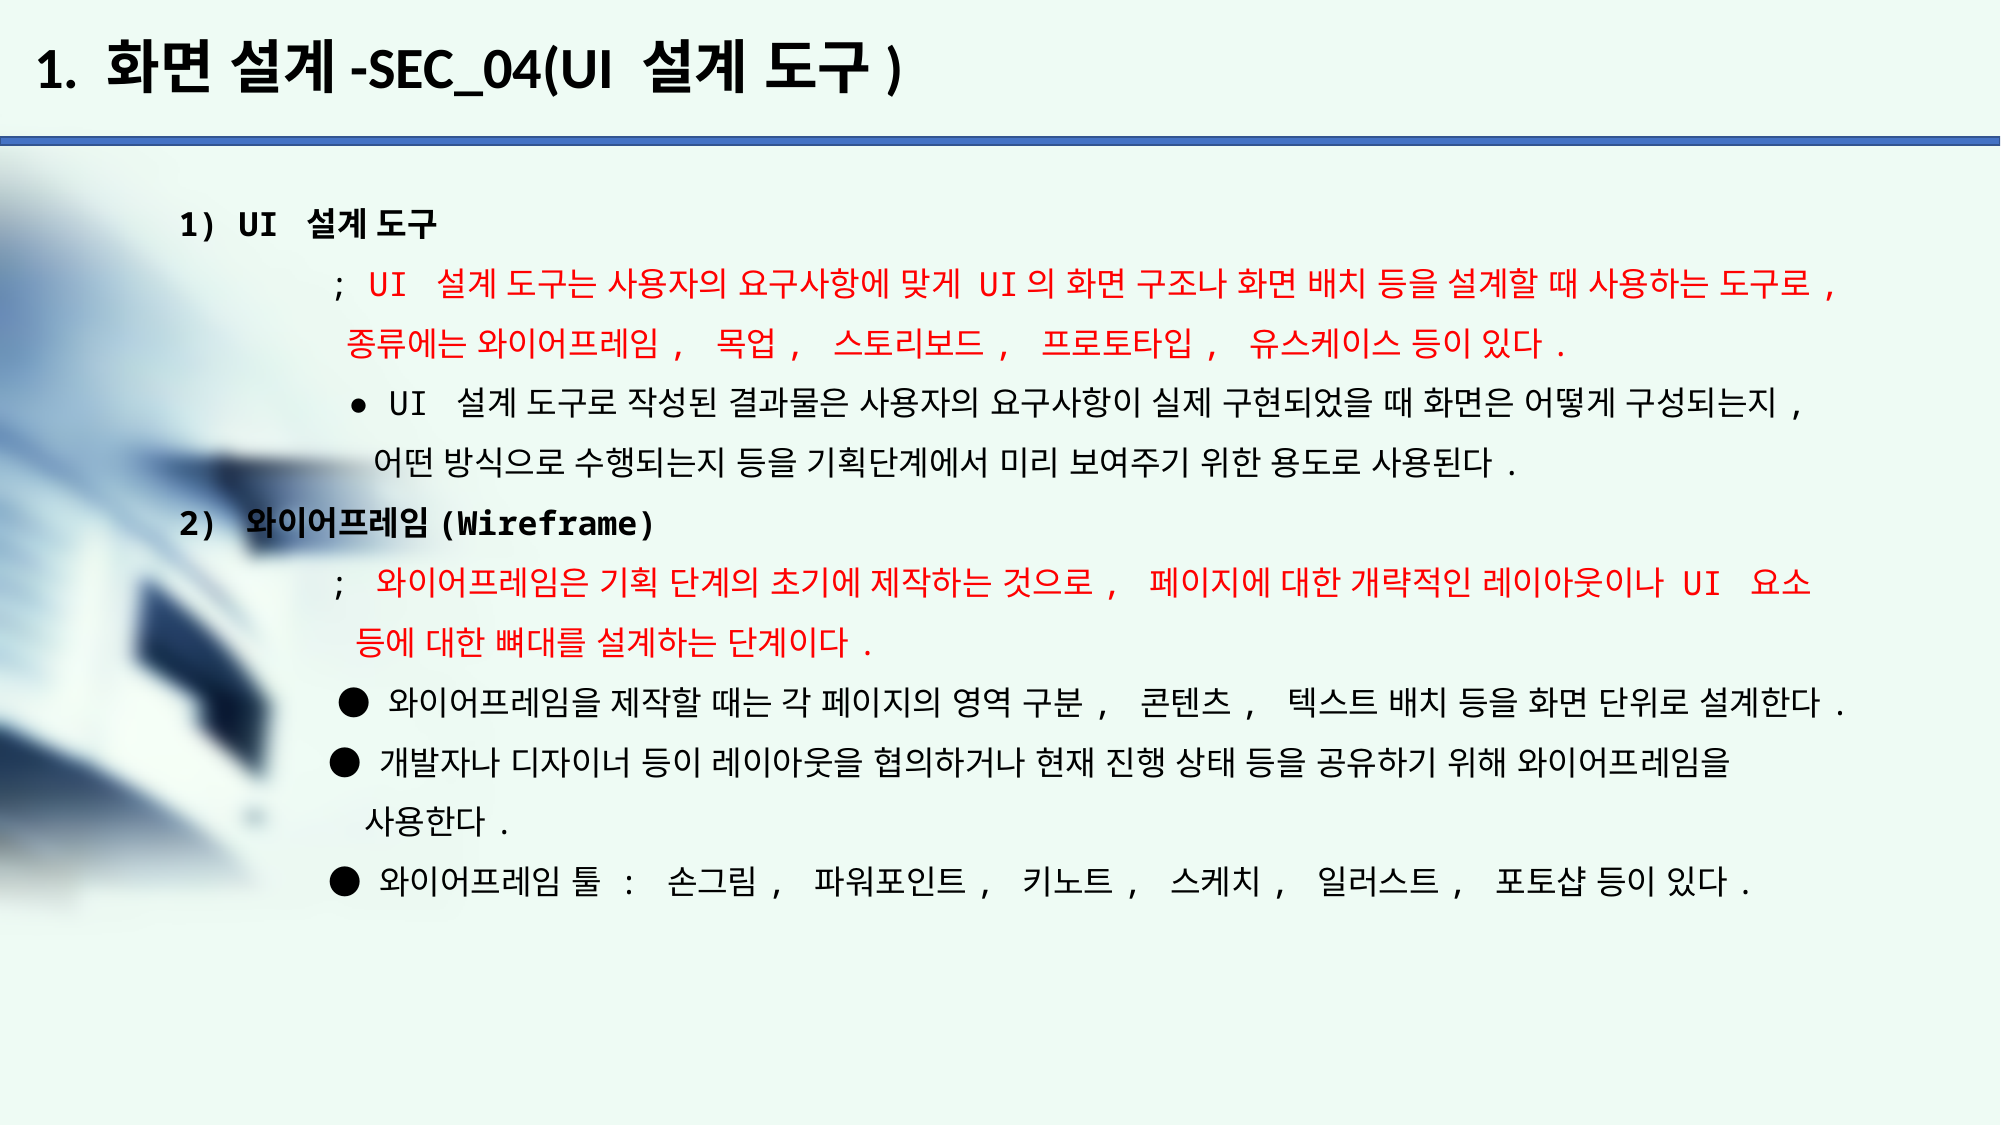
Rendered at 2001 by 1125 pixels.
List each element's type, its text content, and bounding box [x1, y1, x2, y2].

text_box 1) UI 설계 도구 ; UI 설계 도구는 사용자의 요구사항에 맞게 UI의 화면 구조나 화면 배치 등을 설계할 때 사용하는 도구로, 종류에는 와이어프레임, 목업, 스토리보드, 프로토타입, 유스케이스 등이 있다. ● UI 설계 도구로 작성된 결과물은 사용자의 요구사항이 실제 구현되었을 때 화면은 어떻게 구성되는지, 어떤 방식으로 수행되는지 등을 기획단계에서 미리 보여주기 위한 용도로 사용된다. 2) 와이어프레임(Wireframe) ; 와이어프레임은 기획 단계의 초기에 제작하는 것으로, 페이지에 대한 개략적인 레이아웃이나 UI 요소 등에 대한 뼈대를 설계하는 단계이다. ● 와이어프레임을 제작할 때는 각 페이지의 영역 구분, 콘텐츠, 텍스트 배치 등을 화면 단위로 설계한다. ● 개발자나 디자이너 등이 레이아웃을 협의하거나 현재 진행 상태 등을 공유하기 위해 와이어프레임을 사용한다. ● 와이어프레임 툴 : 손그림, 파워포인트, 키노트, 스케치, 일러스트, 포토샵 등이 있다. [163, 175, 1922, 909]
title 1. 화면 설계-SEC_04(UI 설계 도구) [19, 14, 1745, 126]
picture [0, 146, 2000, 1125]
picture [0, 0, 2000, 136]
